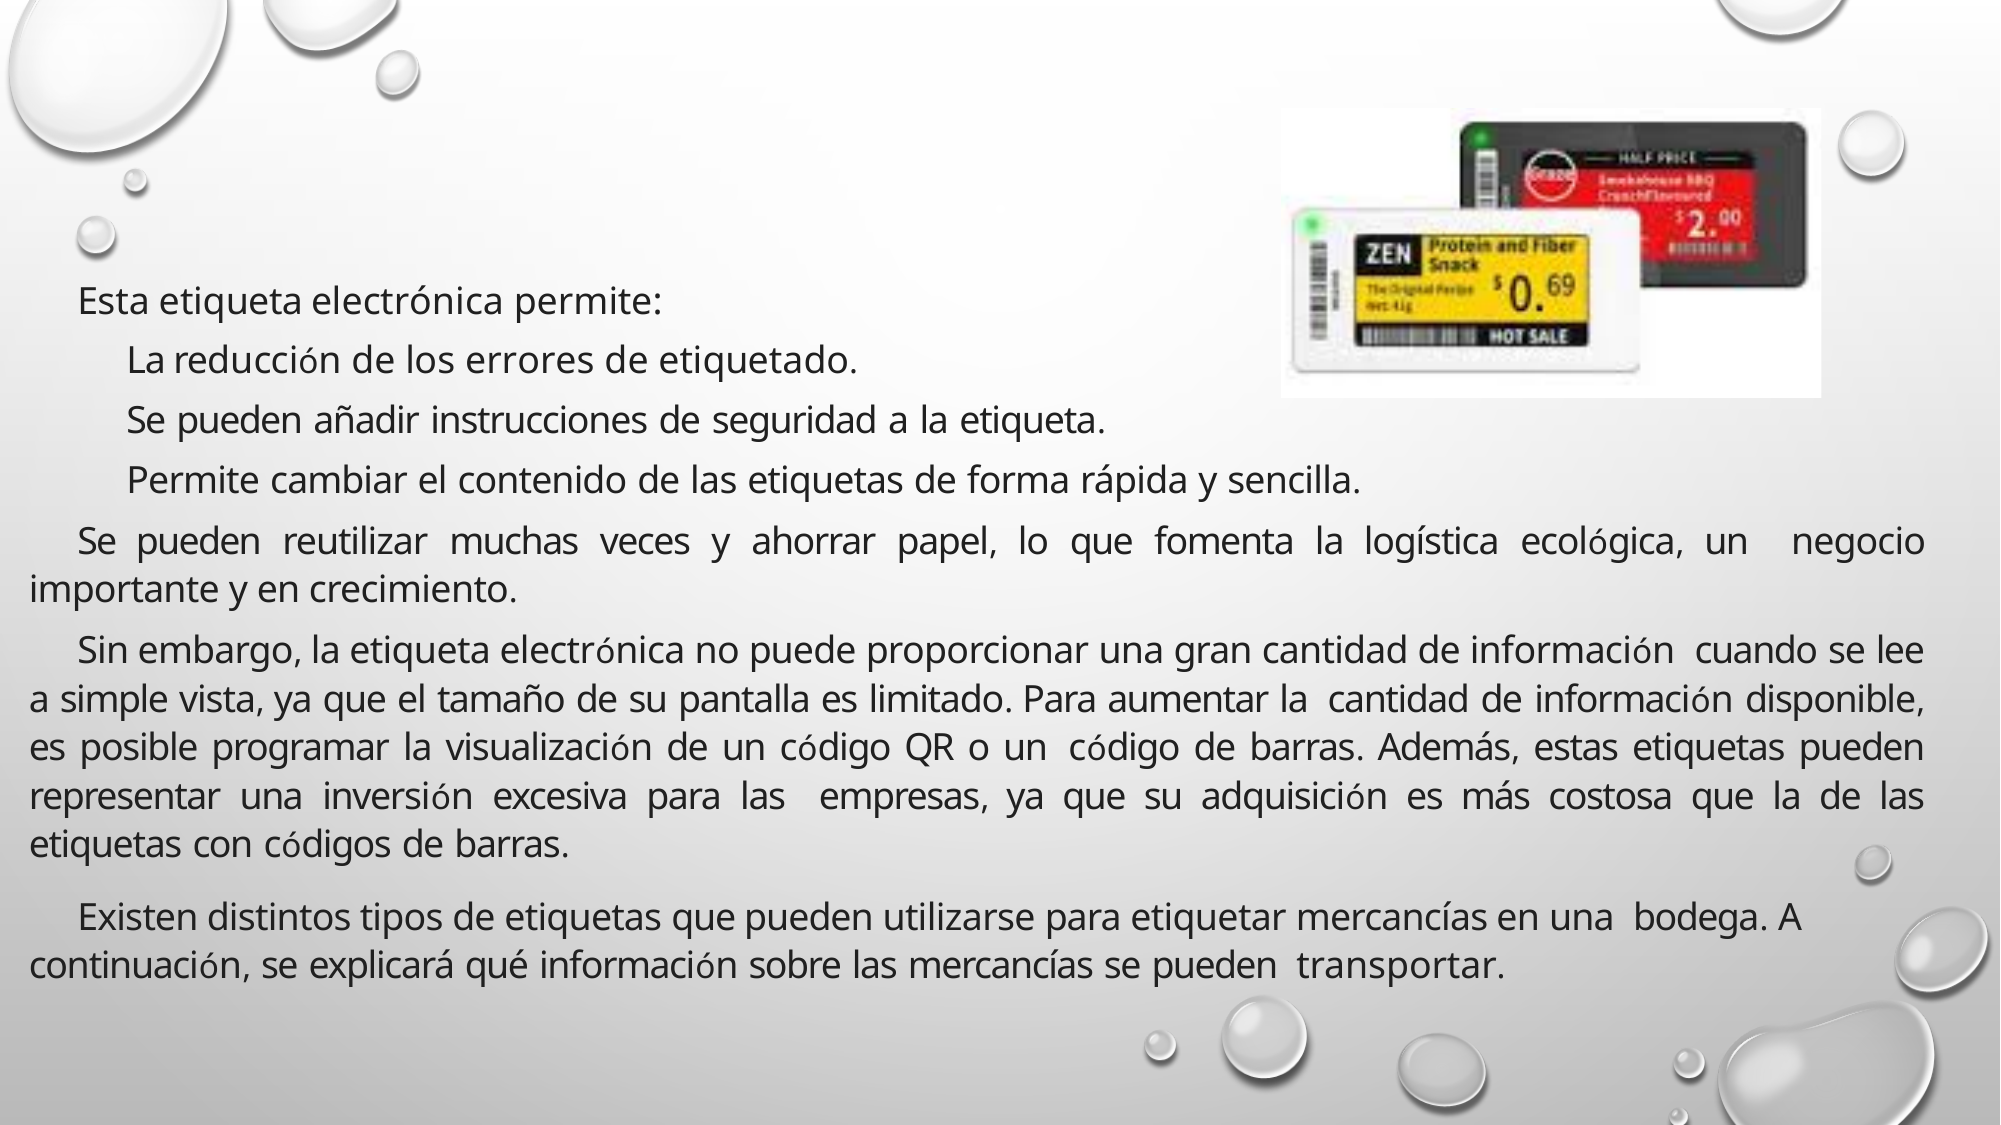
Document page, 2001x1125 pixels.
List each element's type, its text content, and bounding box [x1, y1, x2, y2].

picture [0, 0, 2000, 1125]
text_box Esta etiqueta electrónica permite: La reducción de los errores de etiquetado. Se pueden añadir instrucciones de seguridad a la etiqueta. Permite cambiar el contenido de las etiquetas de forma rápida y sencilla. Se pueden reutilizar muchas veces y ahorrar papel, lo que fomenta la logística ecológica, un negocio importante y en crecimiento. Sin embargo, la etiqueta electrónica no puede proporcionar una gran cantidad de información cuando se lee a simple vista, ya que el tamaño de su pantalla es limitado. Para aumentar la cantidad de información disponible, es posible programar la visualización de un código QR o un código de barras. Además, estas etiquetas pueden representar una inversión excesiva para las empresas, ya que su adquisición es más costosa que la de las etiquetas con códigos de barras. Existen distintos tipos de etiquetas que pueden utilizarse para etiquetar mercancías en una bodega. A continuación, se explicará qué información sobre las mercancías se pueden transportar. [0, 265, 1941, 1036]
